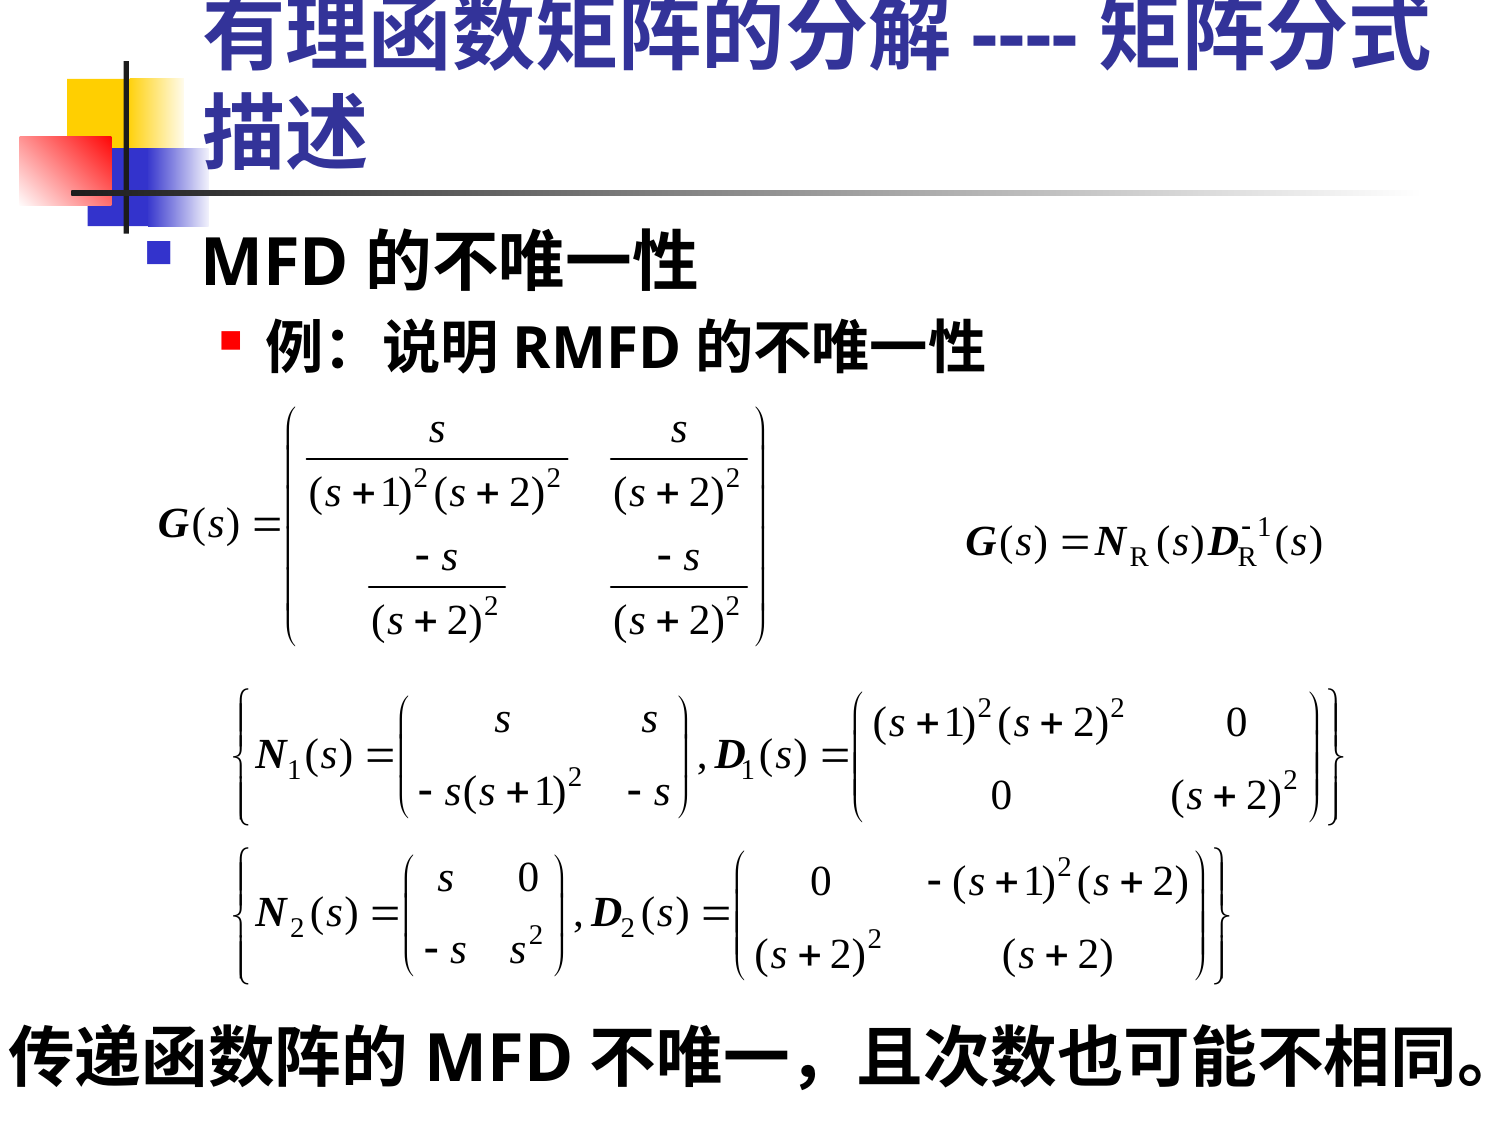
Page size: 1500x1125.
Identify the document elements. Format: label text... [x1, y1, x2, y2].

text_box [151, 397, 781, 657]
text_box 传递函数阵的MFD不唯一，且次数也可能不相同。 [0, 1007, 1500, 1103]
list MFD的不唯一性 例：说明RMFD的不唯一性 [128, 210, 1470, 1007]
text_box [222, 679, 1355, 996]
title 有理函数矩阵的分解----矩阵分式描述 [187, 1, 1467, 188]
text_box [959, 501, 1332, 577]
